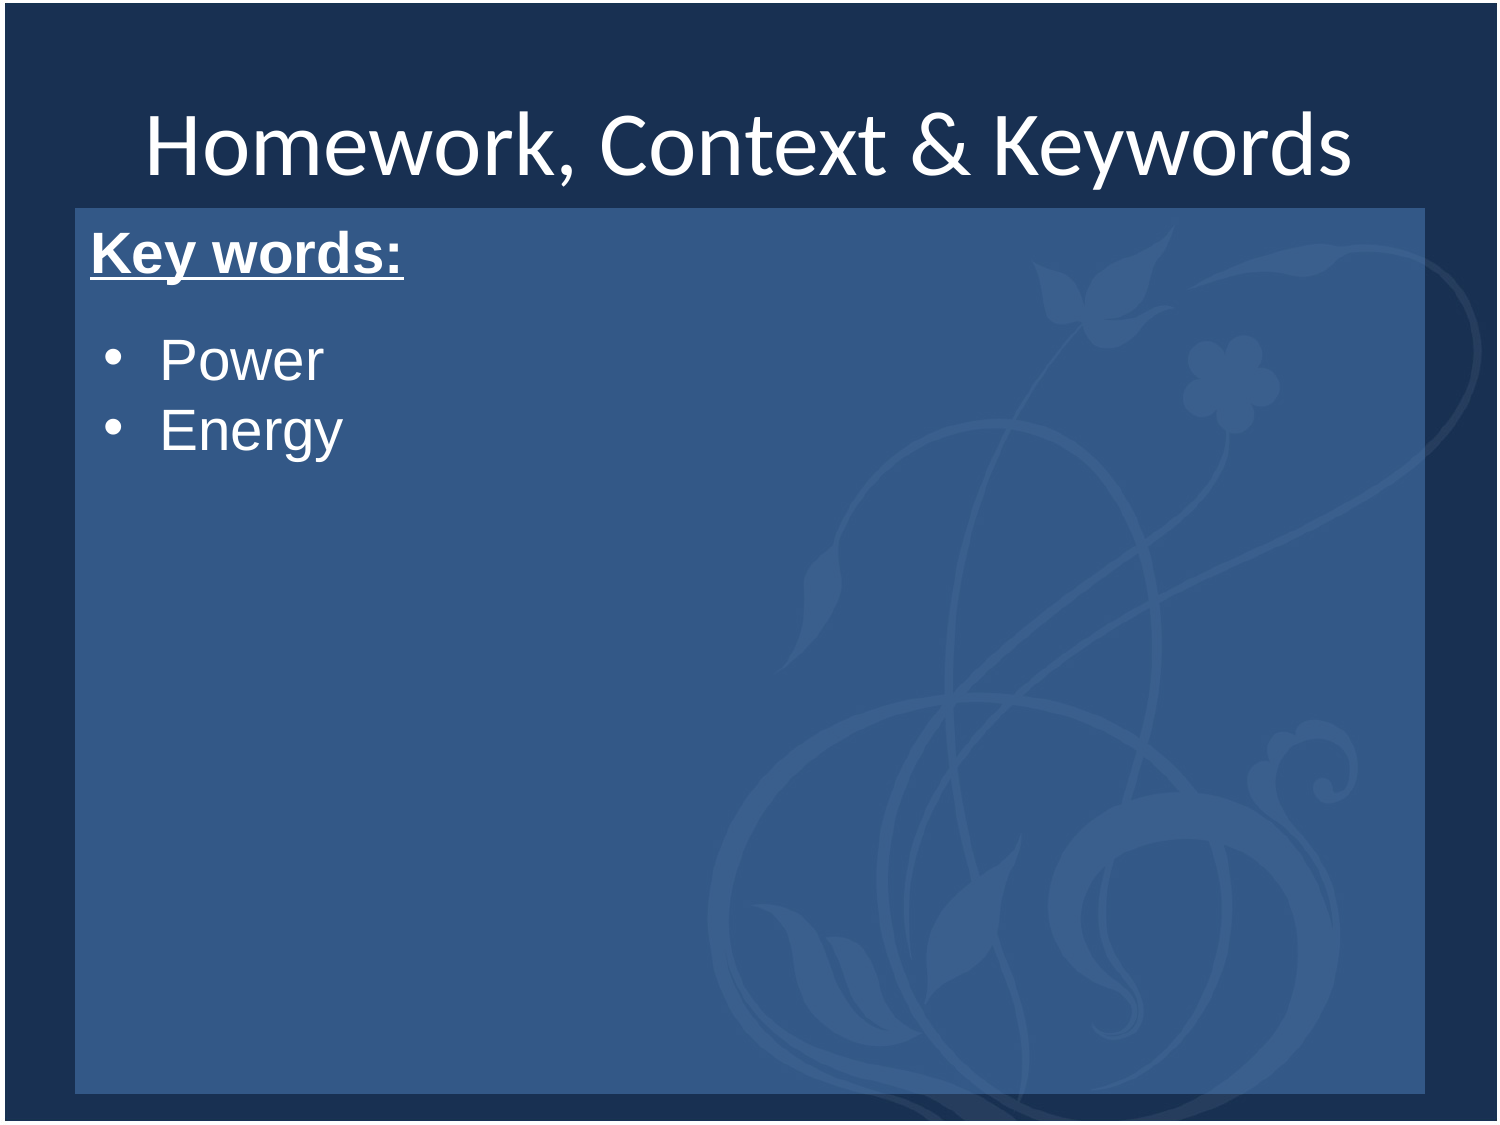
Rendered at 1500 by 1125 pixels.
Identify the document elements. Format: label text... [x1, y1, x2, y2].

picture [0, 0, 1500, 1125]
text_box Power Energy [88, 314, 1436, 680]
title Homework, Context & Keywords [74, 44, 1426, 207]
list Key words: [74, 207, 1426, 1095]
